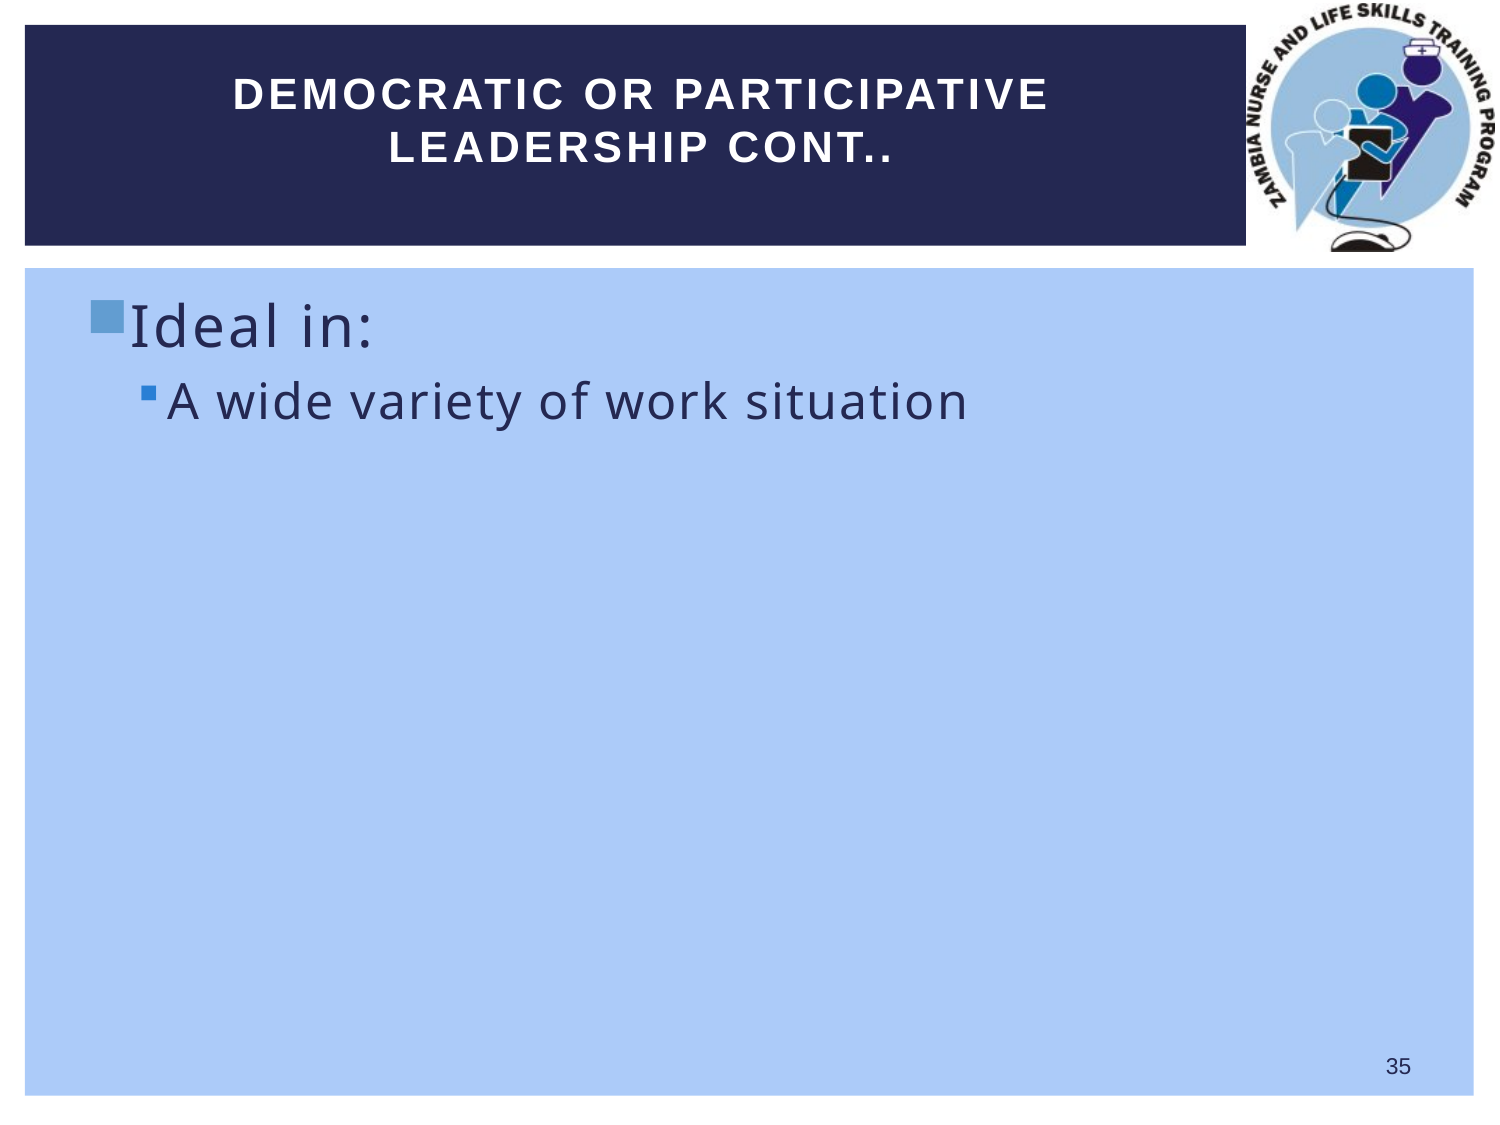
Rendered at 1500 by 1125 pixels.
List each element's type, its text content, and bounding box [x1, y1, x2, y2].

list Ideal in: A wide variety of work situation [62, 282, 1442, 1005]
slide_number 35 [1349, 1041, 1448, 1089]
title Democratic or Participative Leadership cont.. [62, 58, 1223, 232]
picture [1246, 3, 1495, 252]
